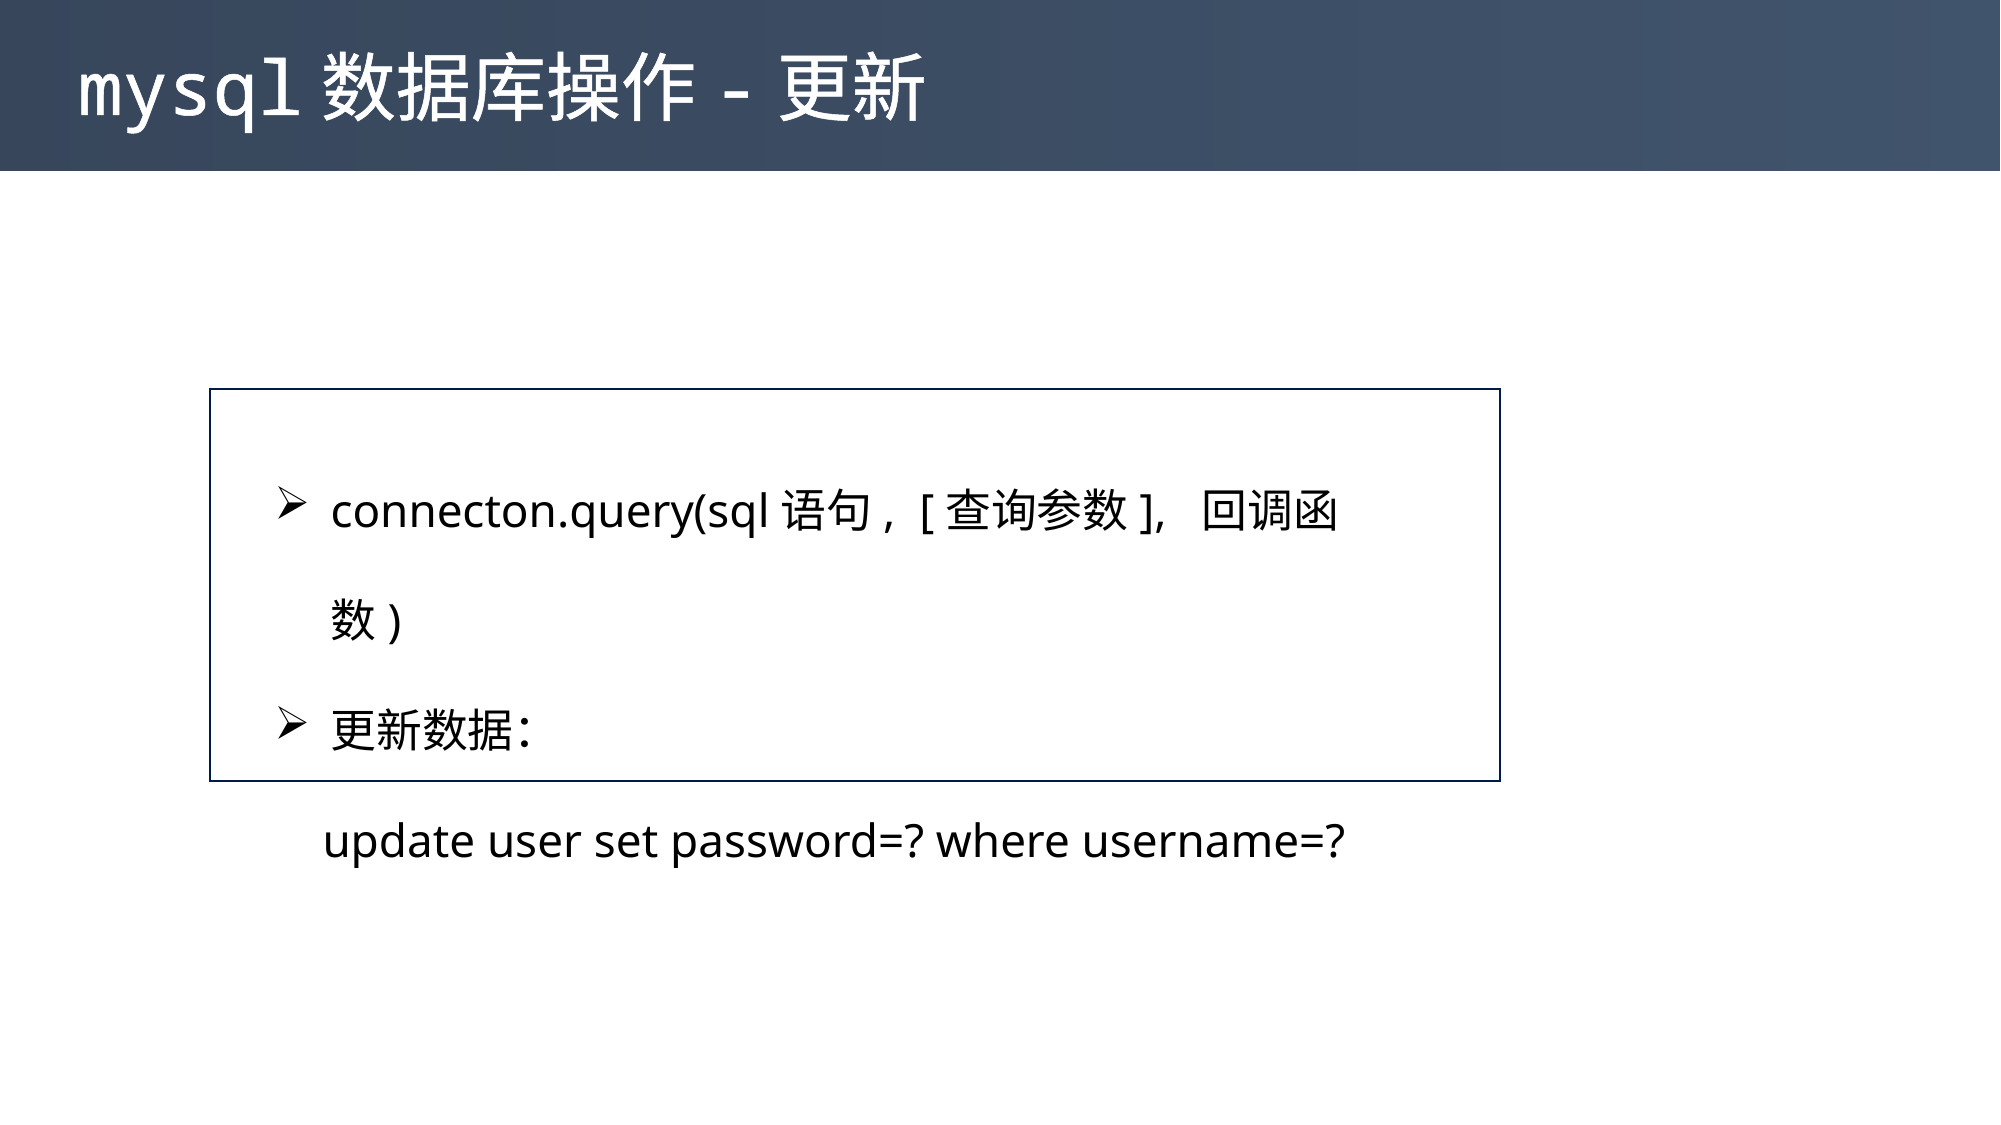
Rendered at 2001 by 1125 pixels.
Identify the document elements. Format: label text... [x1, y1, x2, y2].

text_box [209, 388, 1501, 782]
text_box mysql数据库操作-更新 [62, 25, 1237, 145]
text_box [0, 0, 2000, 171]
text_box connecton.query(sql语句, [查询参数], 回调函数) 更新数据： update user set password=? where username=? [259, 419, 1420, 874]
